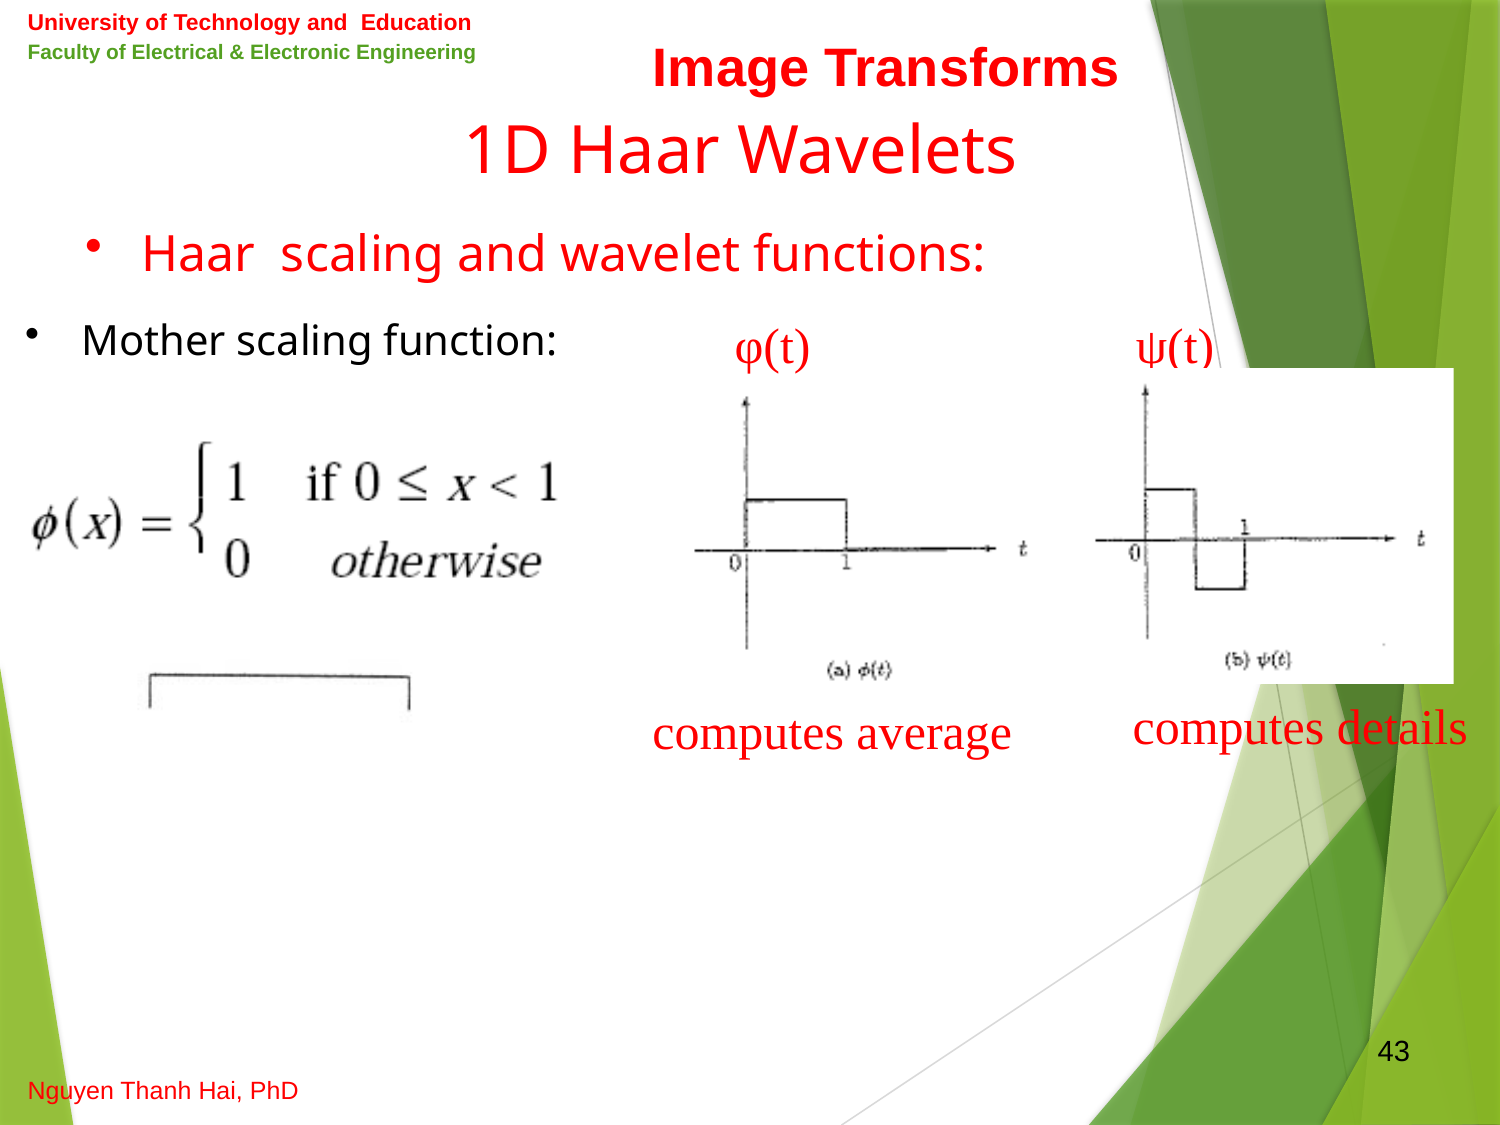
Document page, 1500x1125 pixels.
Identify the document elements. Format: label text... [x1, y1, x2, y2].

text_box computes details [1117, 687, 1483, 763]
text_box University of Technology and Education Faculty of Electrical & Electronic Engineering [12, 0, 538, 71]
text_box 43 [1074, 1024, 1425, 1103]
text_box computes average [637, 691, 1028, 767]
text_box Mother scaling function: [10, 306, 585, 421]
text_box 1D Haar Wavelets [112, 99, 1388, 209]
text_box Haar scaling and wavelet functions: [70, 214, 1346, 339]
text_box Nguyen Thanh Hai, PhD [12, 1067, 363, 1113]
text_box Image Transforms [602, 24, 1172, 99]
text_box φ(t) ψ(t) [719, 305, 1420, 381]
picture [0, 422, 625, 599]
picture [681, 374, 1054, 693]
picture [1083, 367, 1455, 685]
picture [119, 651, 432, 733]
